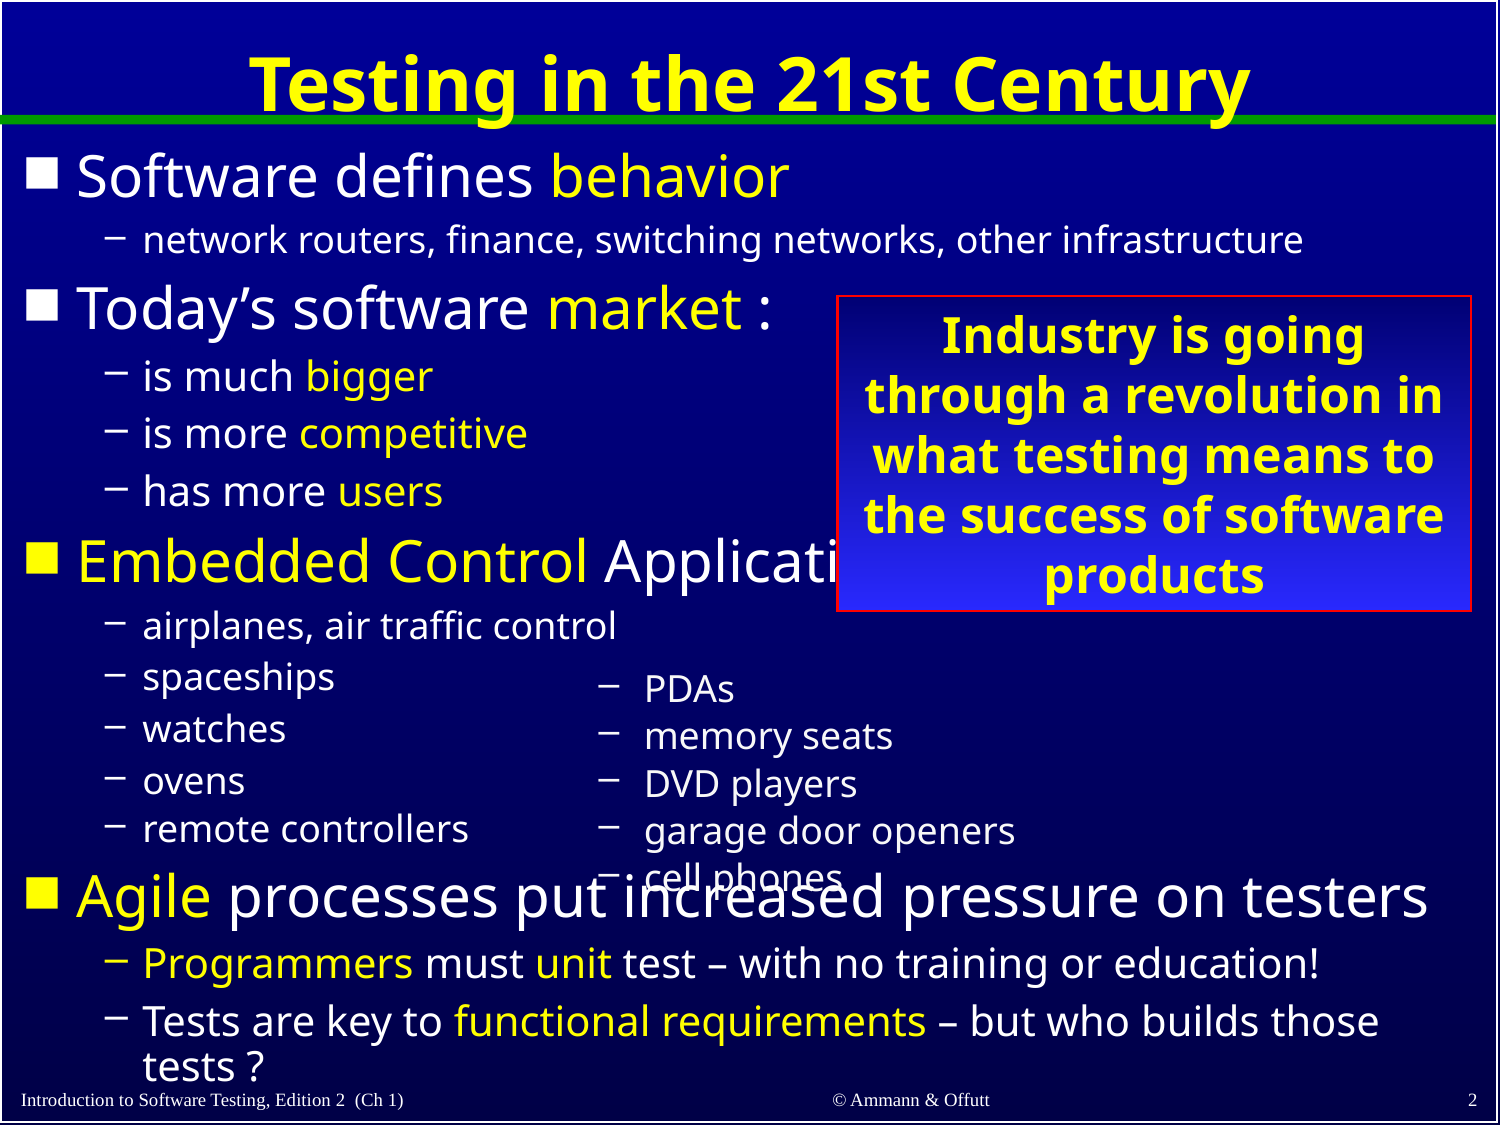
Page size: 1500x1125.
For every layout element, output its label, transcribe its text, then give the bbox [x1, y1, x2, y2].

title Testing in the 21st Century [7, 15, 1493, 159]
slide_number Introduction to Software Testing, Edition 2 (Ch 1) [5, 1077, 637, 1119]
slide_number 2 [1179, 1074, 1493, 1119]
text_box Industry is going through a revolution in what testing means to the success of software products [837, 296, 1472, 611]
list Software defines behavior network routers, finance, switching networks, other infrastructure Today’s software market : is much bigger is more competitive has more users Embedded Control Applications airplanes, air traffic control spaceships watches ovens remote controllers Agile processes put increased pressure on testers Programmers must unit test – with no training or education! Tests are key to functional requirements – but who builds those tests ? [14, 139, 1486, 1047]
footer © Ammann & Offutt [673, 1075, 1149, 1119]
text_box PDAs memory seats DVD players garage door openers cell phones [544, 666, 1103, 907]
